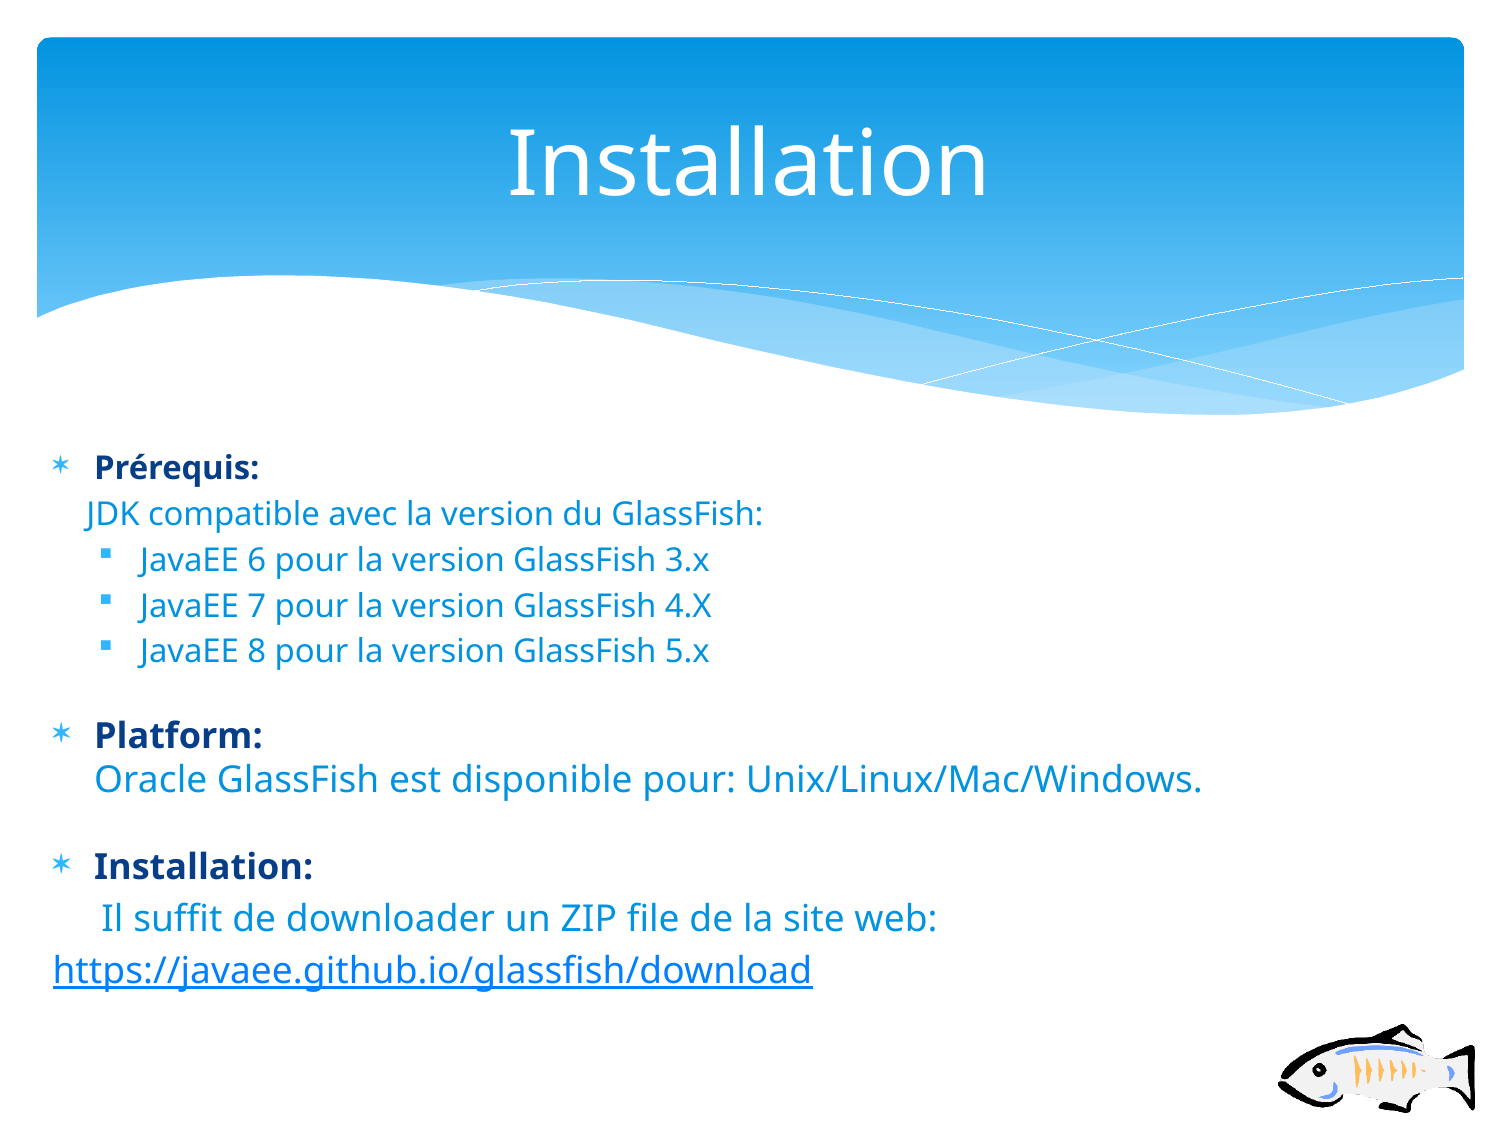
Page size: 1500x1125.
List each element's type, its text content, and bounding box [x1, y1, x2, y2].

picture [1277, 1024, 1476, 1113]
list Prérequis: JDK compatible avec la version du GlassFish: JavaEE 6 pour la version GlassFish 3.x JavaEE 7 pour la version GlassFish 4.X JavaEE 8 pour la version GlassFish 5.x Platform: Oracle GlassFish est disponible pour: Unix/Linux/Mac/Windows. Installation: Il suffit de downloader un ZIP file de la site web: https://javaee.github.io/glassfish/download [37, 438, 1463, 1005]
title Installation [75, 55, 1425, 261]
